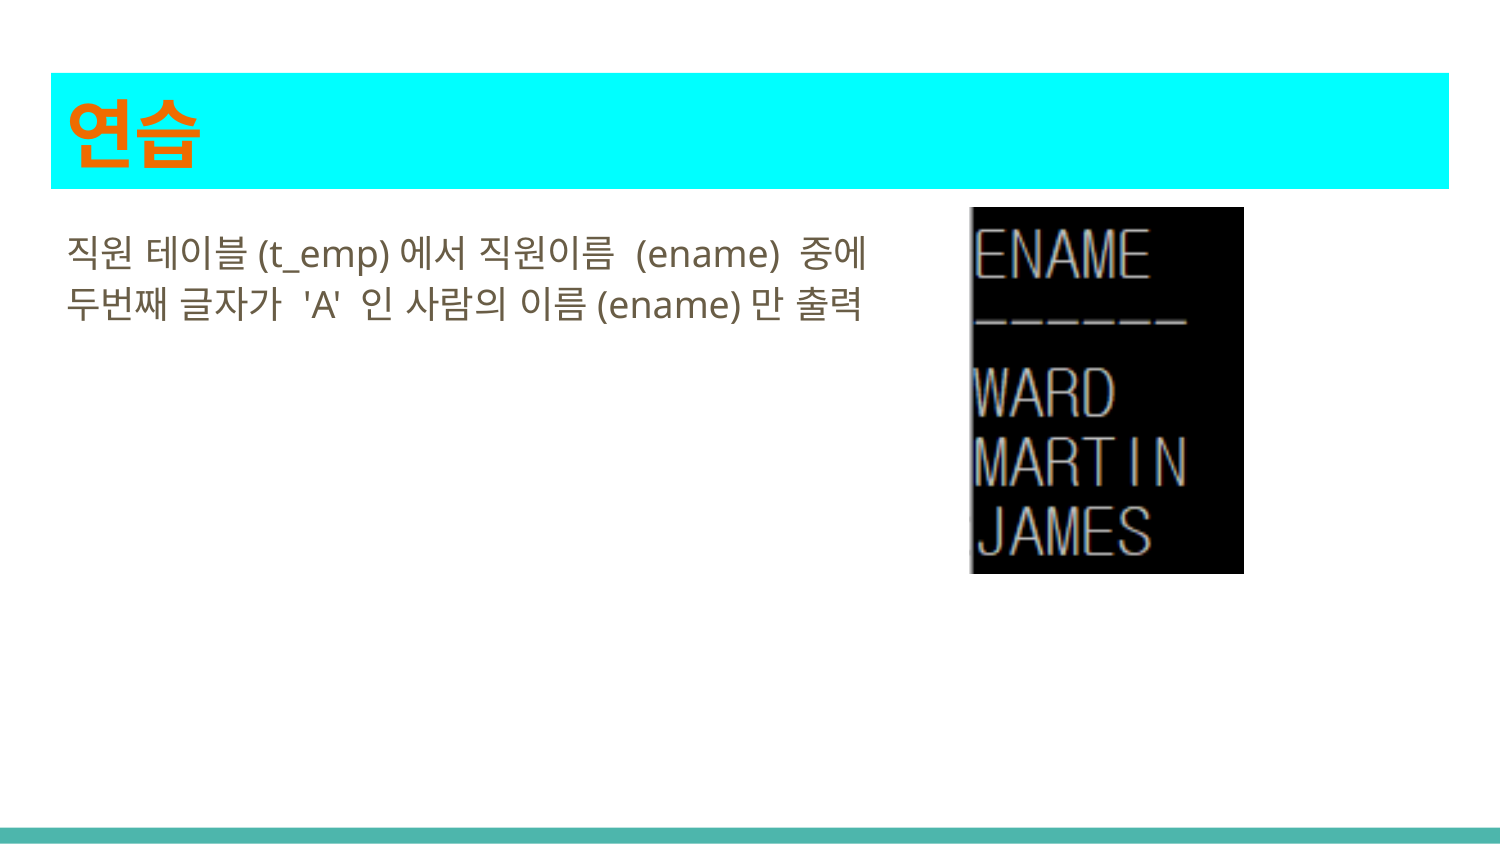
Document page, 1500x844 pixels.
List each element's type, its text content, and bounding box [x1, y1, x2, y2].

picture [969, 207, 1244, 574]
list 직원 테이블(t_emp)에서 직원이름 (ename) 중에 두번째 글자가 'A' 인 사람의 이름(ename)만 출력 [51, 207, 1449, 750]
title 연습 [51, 72, 1449, 189]
